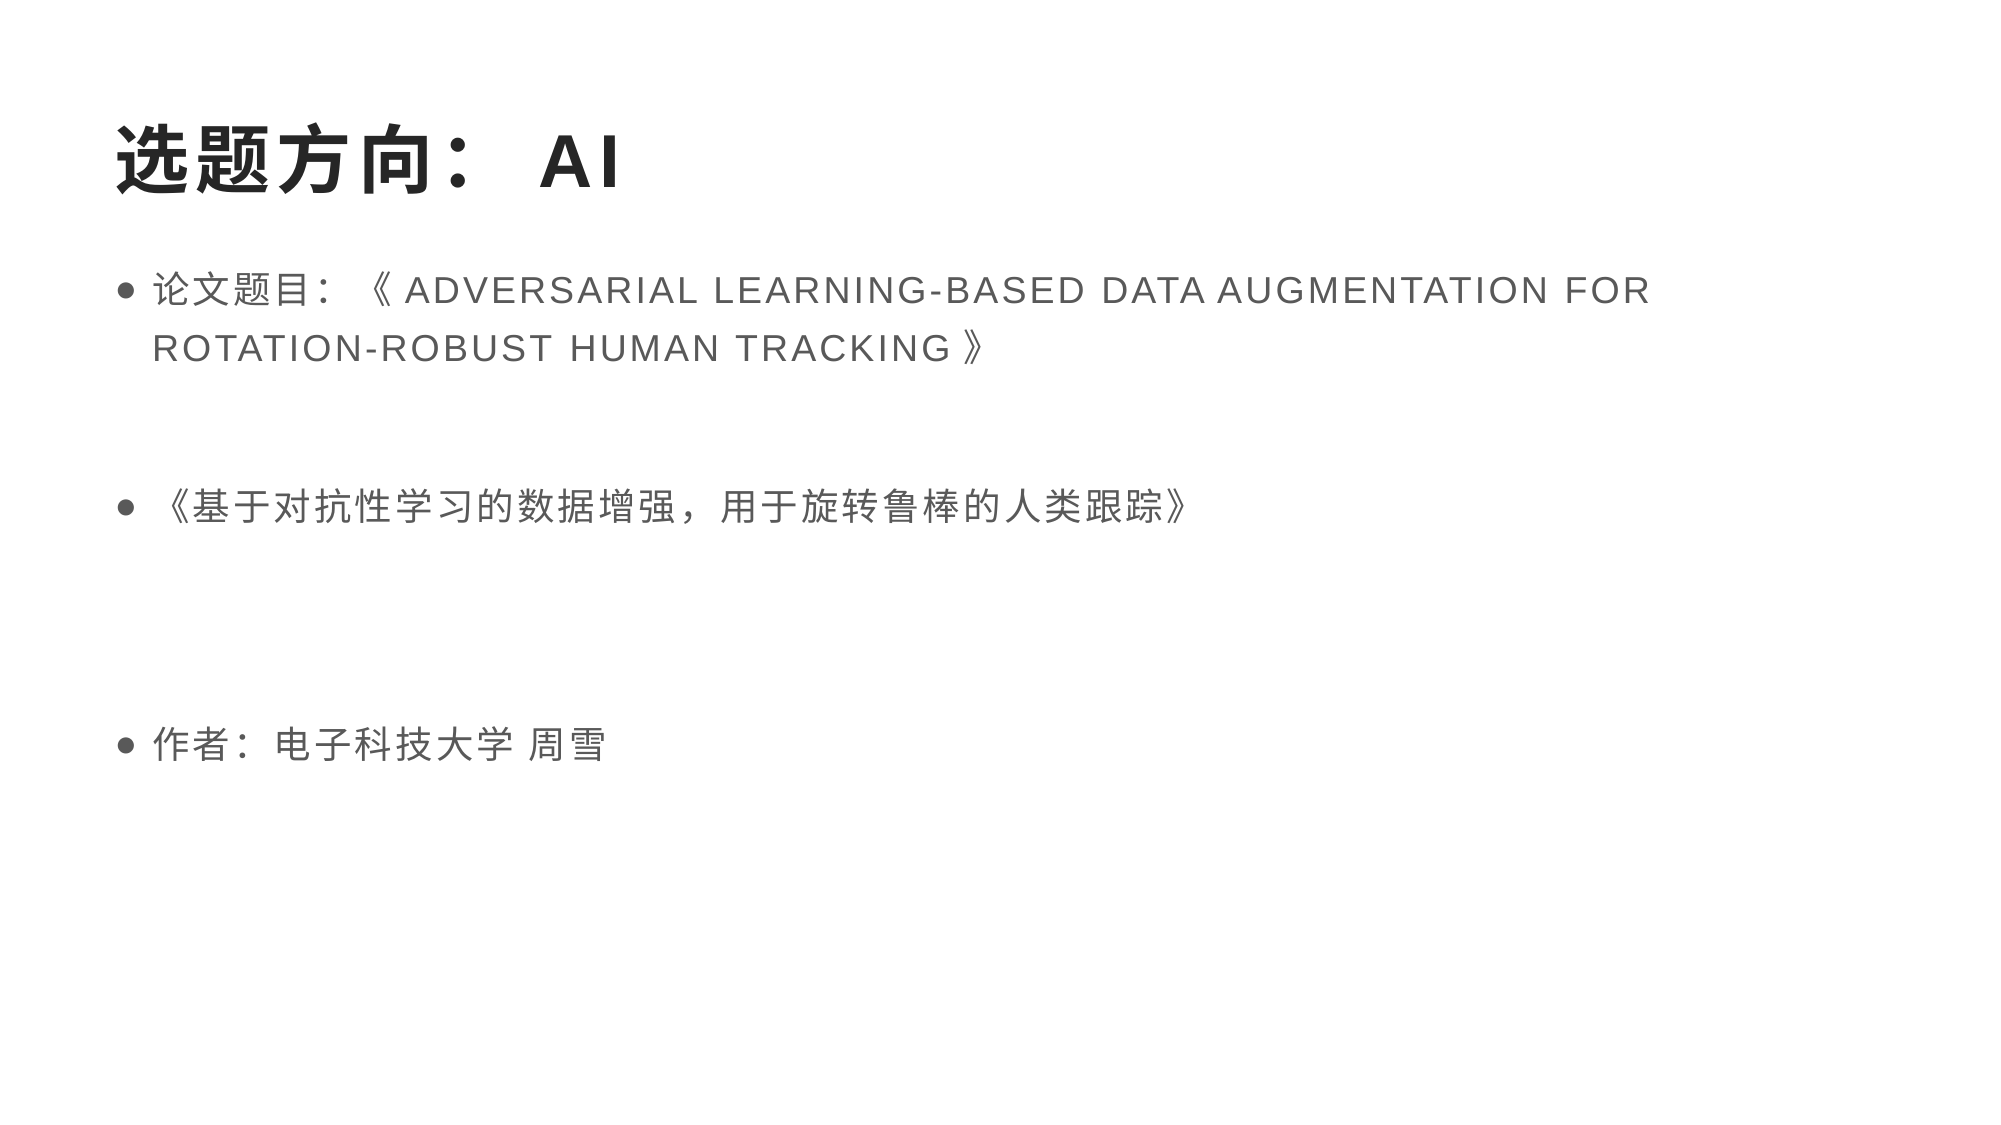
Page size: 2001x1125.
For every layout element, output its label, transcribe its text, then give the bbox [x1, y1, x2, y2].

title 选题方向：AI [99, 99, 1900, 216]
list 论文题目：《ADVERSARIAL LEARNING-BASED DATA AUGMENTATION FOR ROTATION-ROBUST HUMAN TRACKING》 《基于对抗性学习的数据增强，用于旋转鲁棒的人类跟踪》 作者：电子科技大学 周雪 [99, 244, 1900, 1026]
